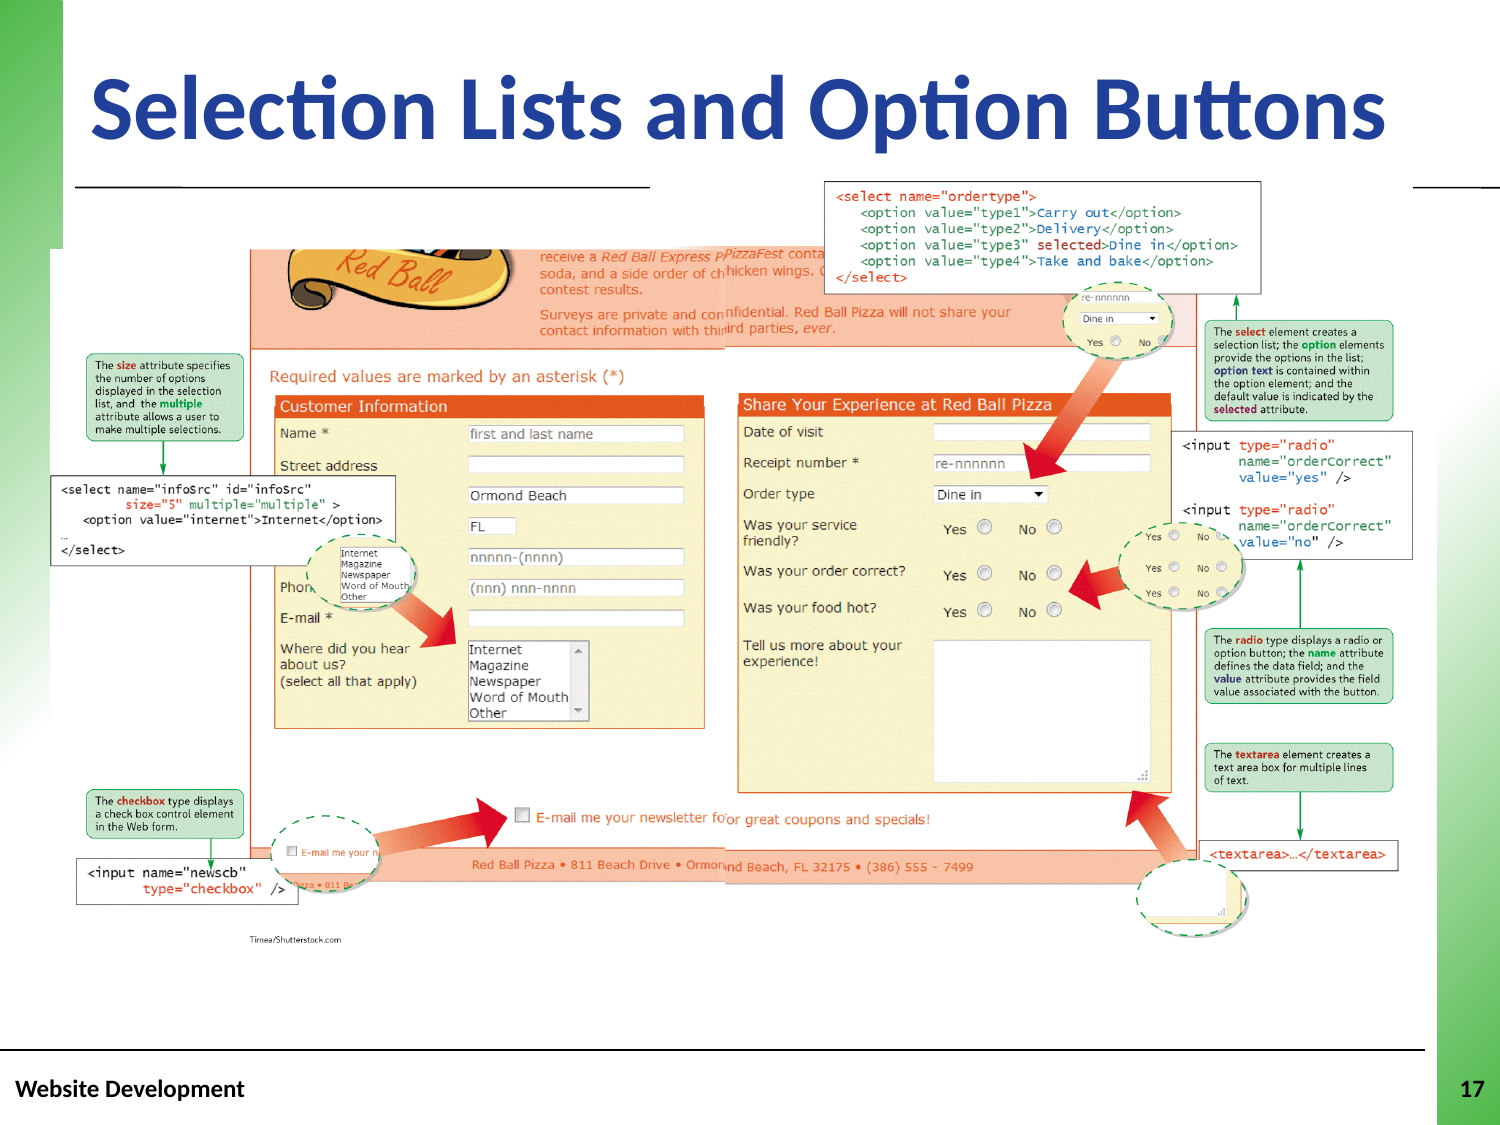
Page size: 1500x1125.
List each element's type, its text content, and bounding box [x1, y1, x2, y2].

slide_number 17 [1412, 1050, 1500, 1125]
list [649, 181, 1413, 938]
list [49, 249, 726, 943]
title Selection Lists and Option Buttons [74, 24, 1438, 181]
footer Website Development [0, 1050, 1350, 1125]
